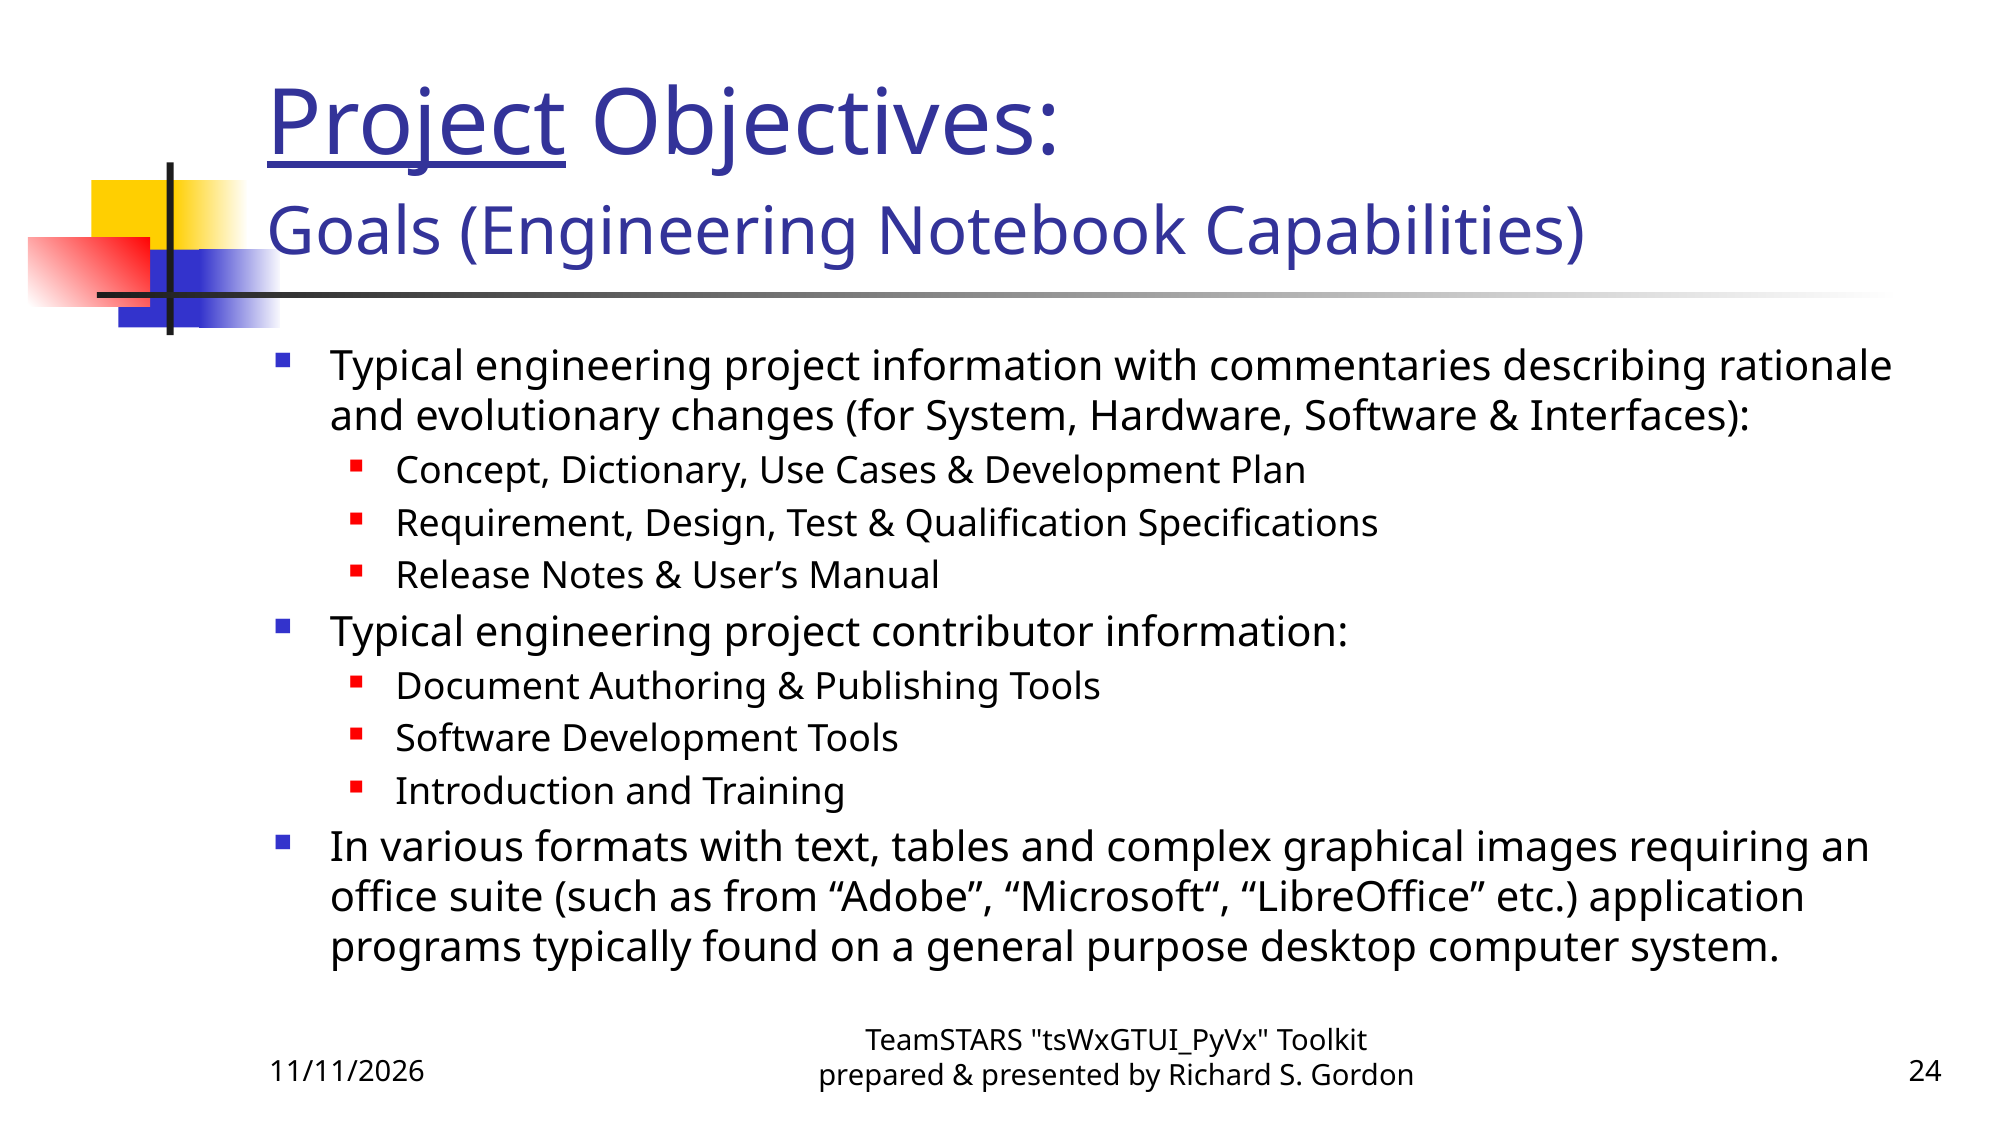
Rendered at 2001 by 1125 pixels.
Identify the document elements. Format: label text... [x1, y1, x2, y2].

title Project Objectives: Goals (Engineering Notebook Capabilities) [251, 34, 1957, 276]
list Typical engineering project information with commentaries describing rationale and evolutionary changes (for System, Hardware, Software & Interfaces): Concept, Dictionary, Use Cases & Development Plan Requirement, Design, Test & Qualification Specifications Release Notes & User’s Manual Typical engineering project contributor information: Document Authoring & Publishing Tools Software Development Tools Introduction and Training In various formats with text, tables and complex graphical images requiring an office suite (such as from “Adobe”, “Microsoft“, “LibreOffice” etc.) application programs typically found on a general purpose desktop computer system. [258, 330, 1959, 1007]
slide_number 24 [1540, 1023, 1958, 1100]
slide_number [253, 1023, 672, 1100]
footer TeamSTARS "tsWxGTUI_PyVx" Toolkit prepared & presented by Richard S. Gordon [799, 1023, 1434, 1100]
